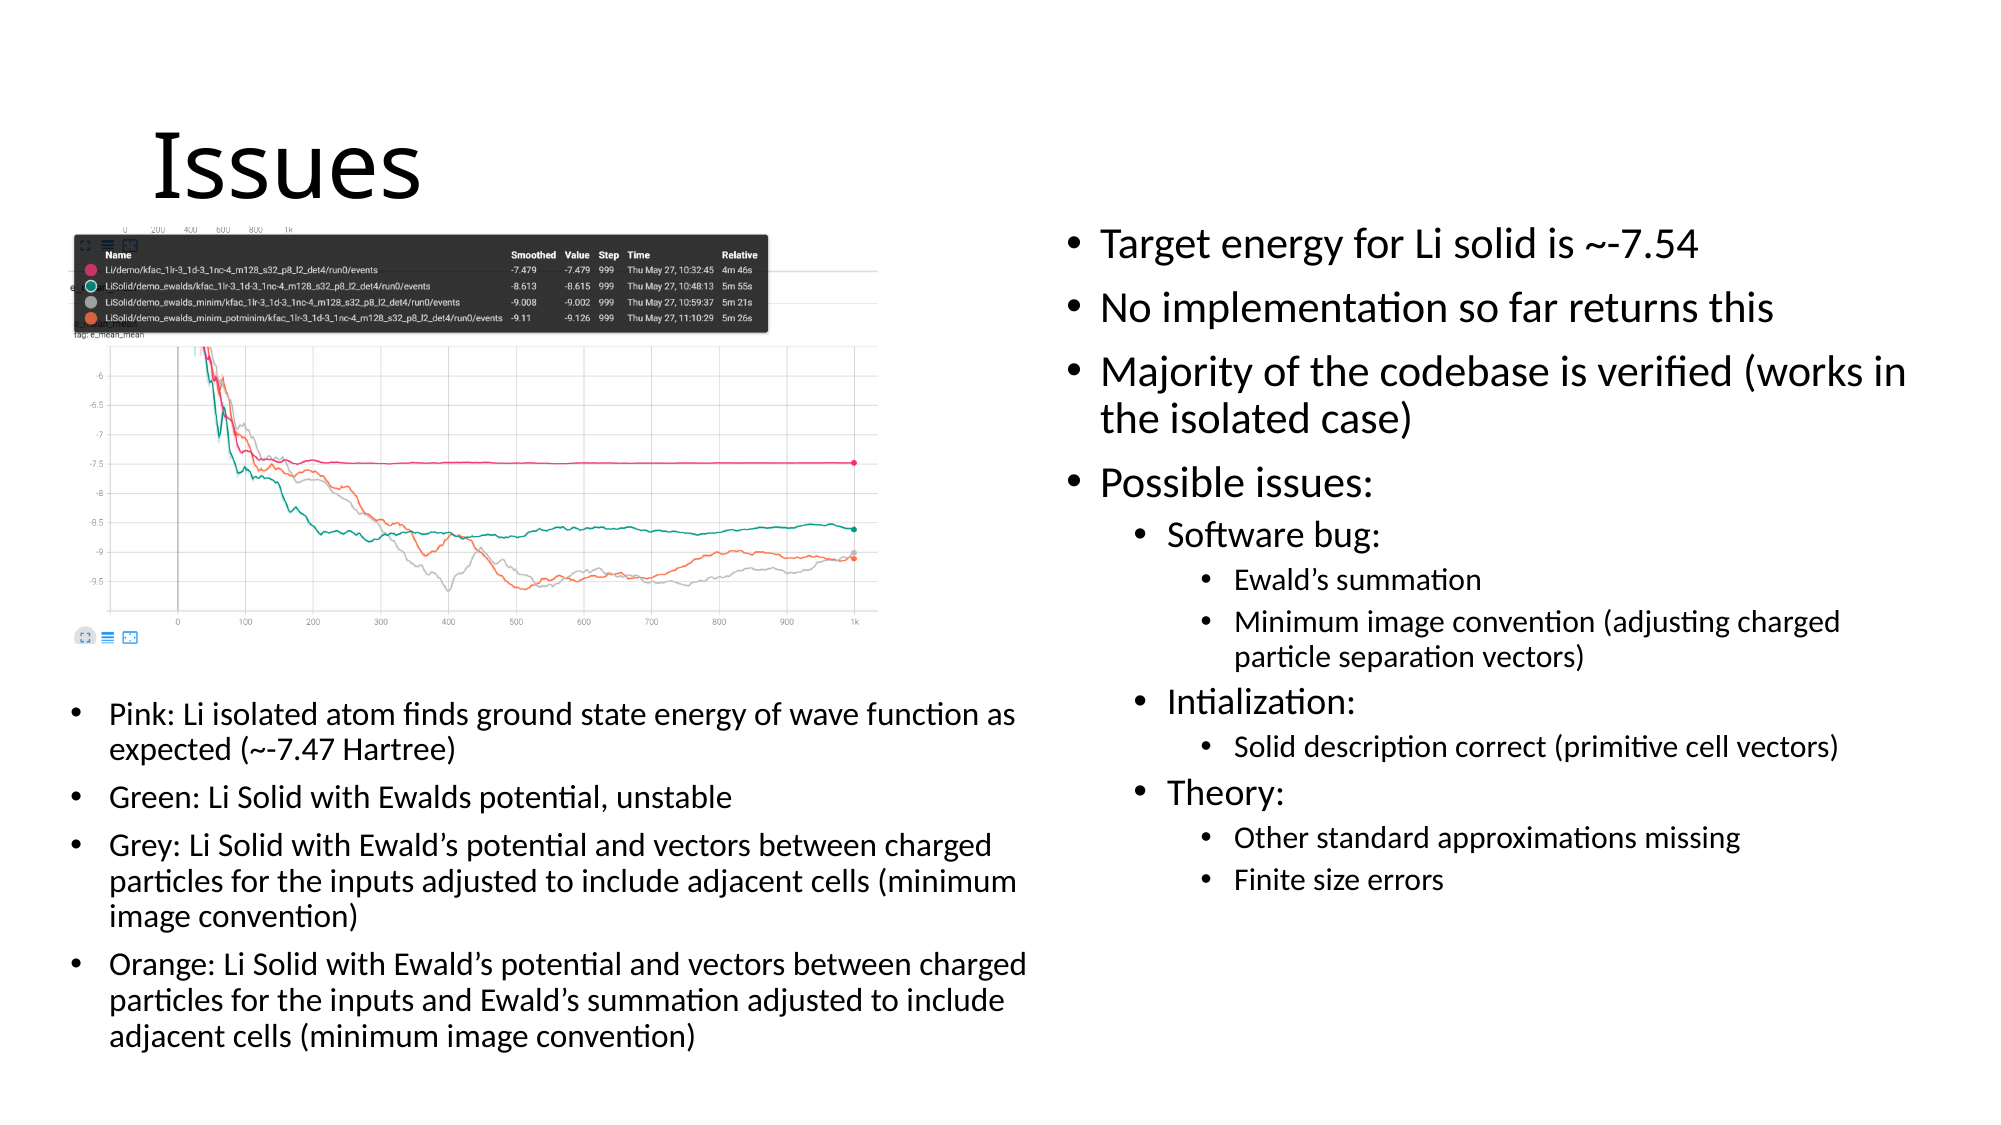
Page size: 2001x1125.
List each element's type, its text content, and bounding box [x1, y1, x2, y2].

title Issues [137, 59, 1863, 278]
text_box Target energy for Li solid is ~-7.54 No implementation so far returns this Majority of the codebase is verified (works in the isolated case) Possible issues: Software bug: Ewald’s summation Minimum image convention (adjusting charged particle separation vectors) Intialization: Solid description correct (primitive cell vectors) Theory: Other standard approximations missing Finite size errors [1051, 213, 1925, 912]
list Pink: Li isolated atom finds ground state energy of wave function as expected (~-7.47 Hartree) Green: Li Solid with Ewalds potential, unstable Grey: Li Solid with Ewald’s potential and vectors between charged particles for the inputs adjusted to include adjacent cells (minimum image convention) Orange: Li Solid with Ewald’s potential and vectors between charged particles for the inputs and Ewald’s summation adjusted to include adjacent cells (minimum image convention) [55, 689, 1052, 1066]
picture [68, 227, 878, 644]
